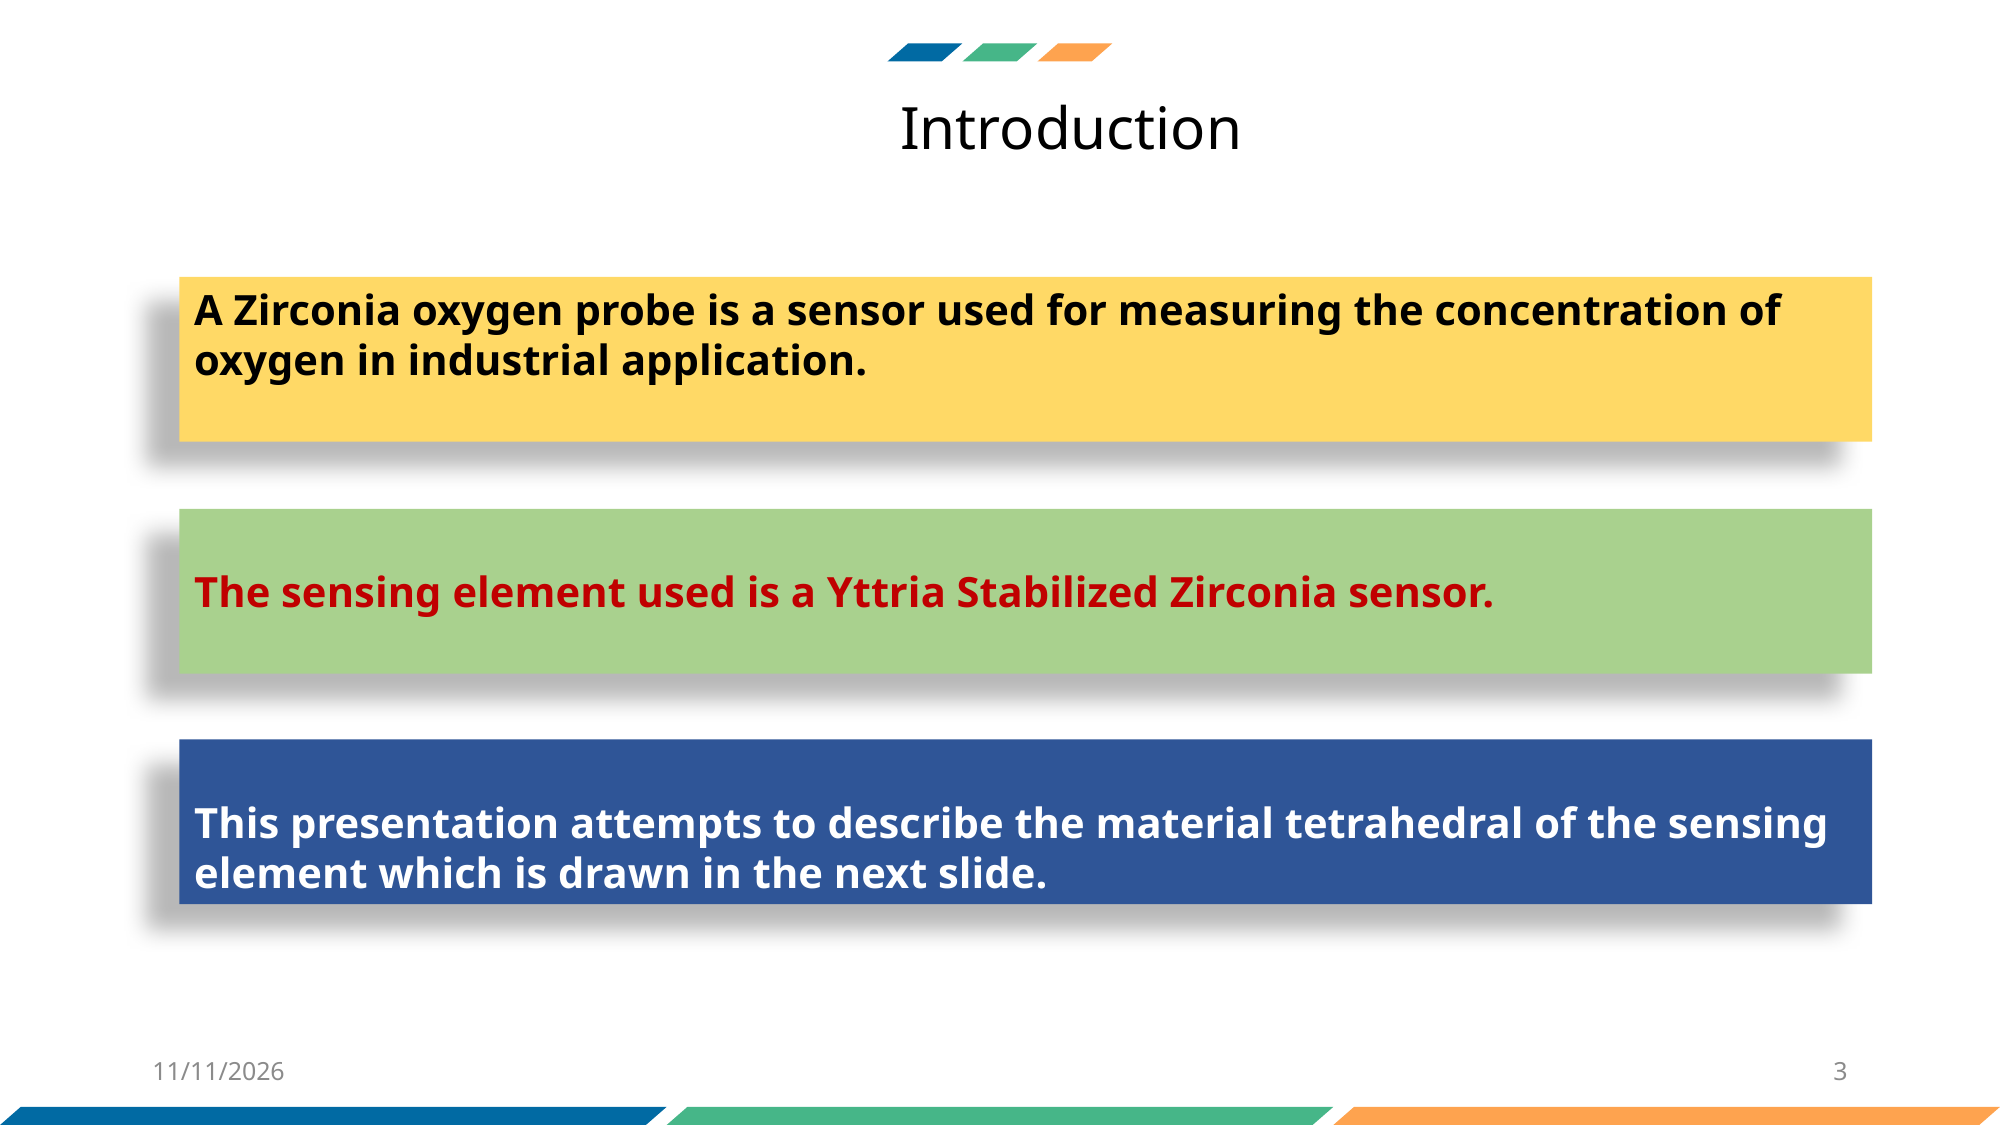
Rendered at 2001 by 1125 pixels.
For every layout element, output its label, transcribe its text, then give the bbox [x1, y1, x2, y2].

text_box The sensing element used is a Yttria Stabilized Zirconia sensor. [179, 508, 1873, 674]
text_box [887, 43, 1113, 62]
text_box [0, 1106, 2000, 1125]
text_box This presentation attempts to describe the material tetrahedral of the sensing element which is drawn in the next slide. [179, 739, 1873, 905]
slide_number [137, 1042, 588, 1103]
text_box A Zirconia oxygen probe is a sensor used for measuring the concentration of oxygen in industrial application. [179, 276, 1873, 442]
slide_number 3 [1412, 1042, 1863, 1103]
text_box Introduction [567, 91, 1575, 162]
